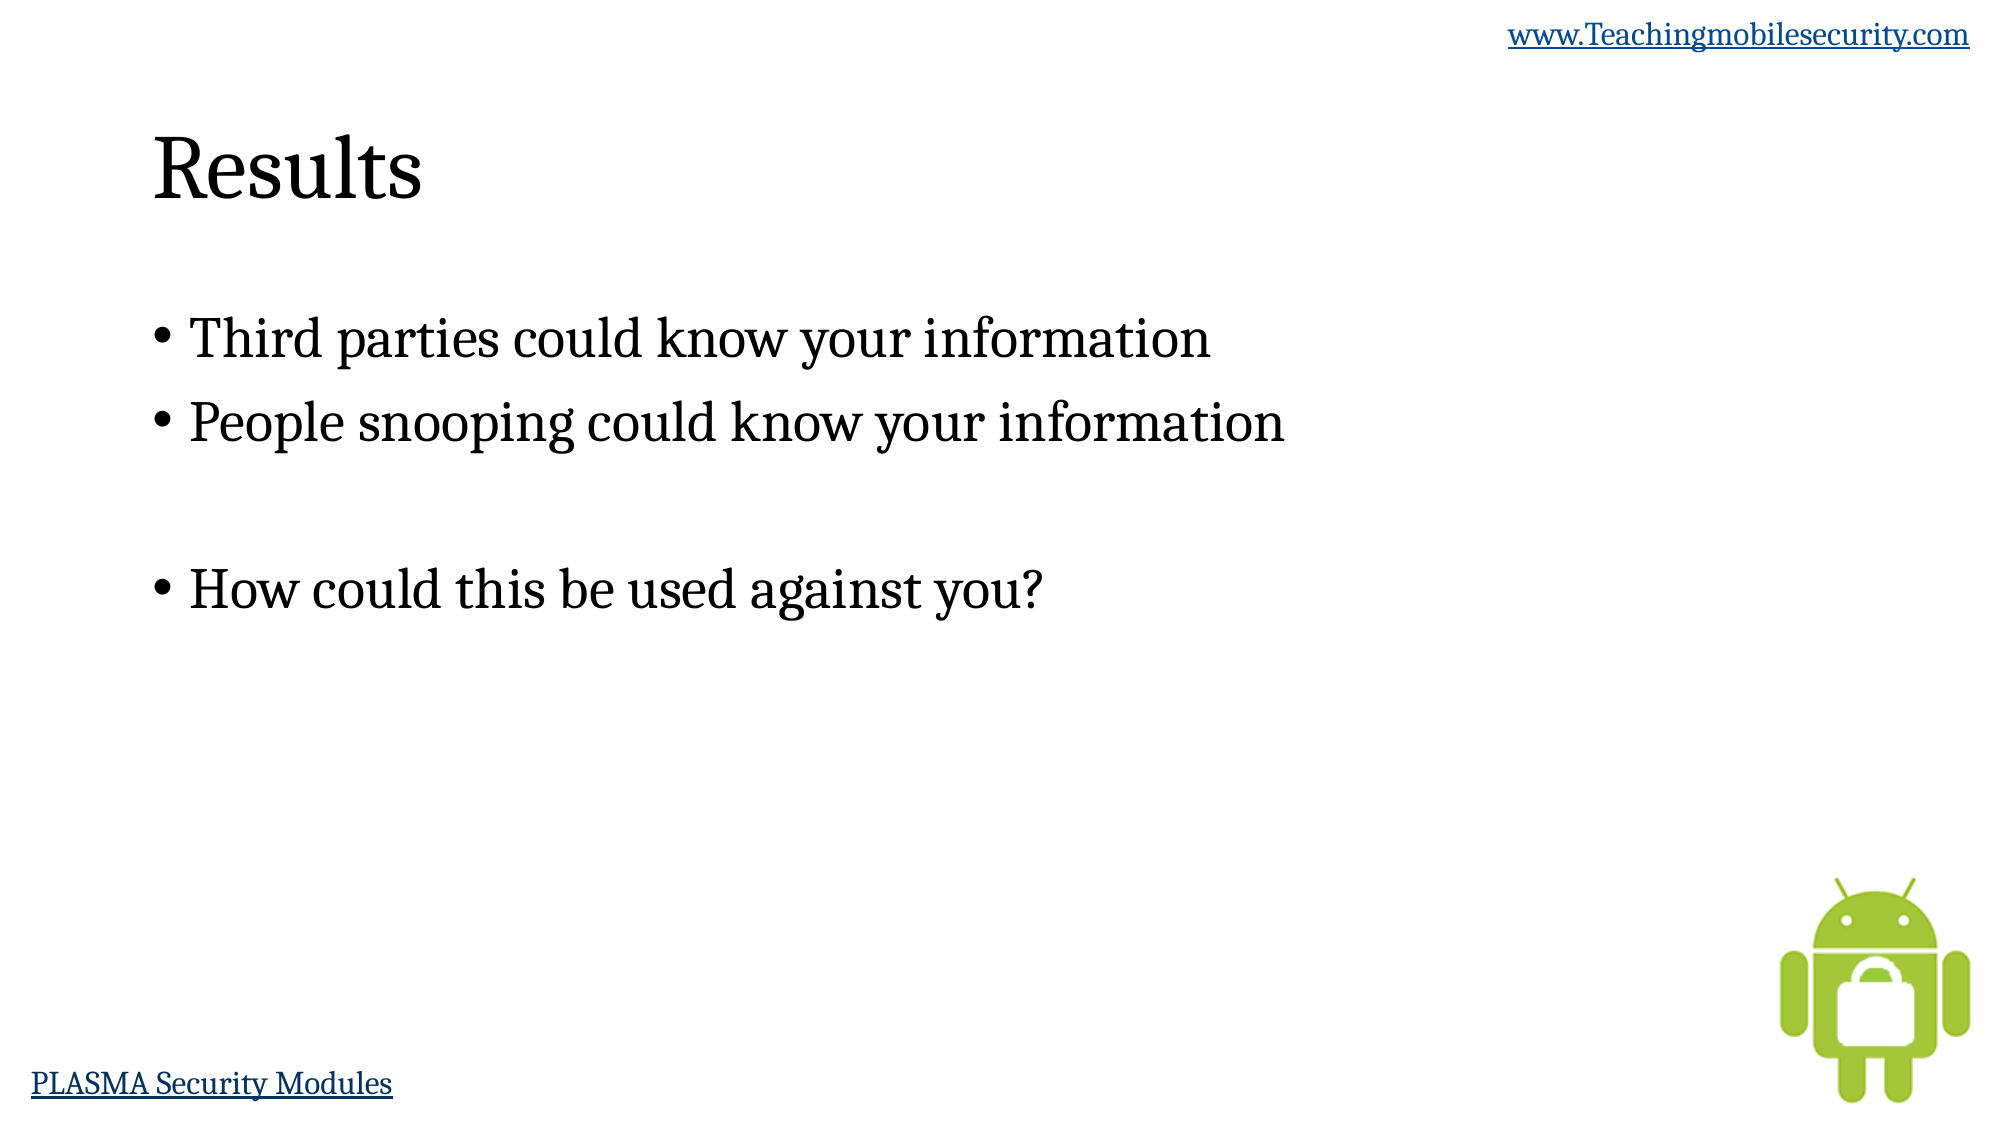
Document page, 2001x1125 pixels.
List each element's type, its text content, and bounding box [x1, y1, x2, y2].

title Results [137, 59, 1863, 278]
list Third parties could know your information People snooping could know your information How could this be used against you? [137, 299, 1863, 1097]
picture [1777, 876, 1974, 1109]
